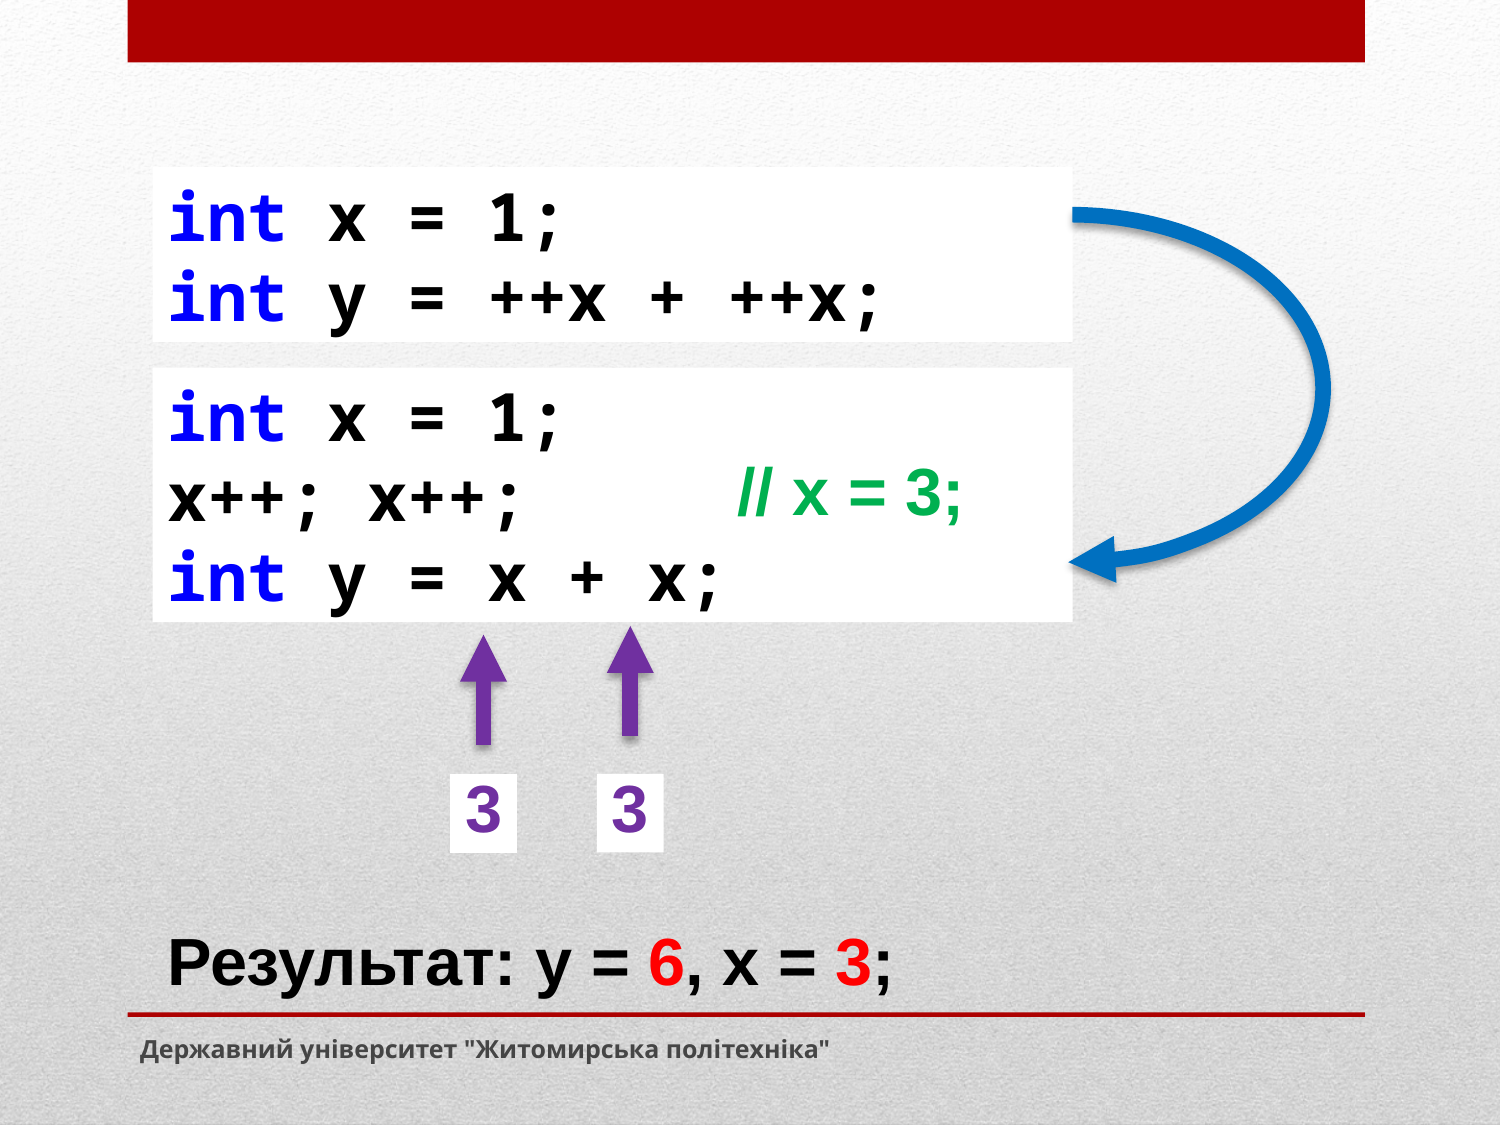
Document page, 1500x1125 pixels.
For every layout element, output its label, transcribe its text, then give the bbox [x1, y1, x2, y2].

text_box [151, 166, 1324, 855]
footer Державний університет "Житомирська політехніка" [125, 1018, 925, 1079]
text_box Результат: y = 6, x = 3; [152, 911, 1073, 1007]
